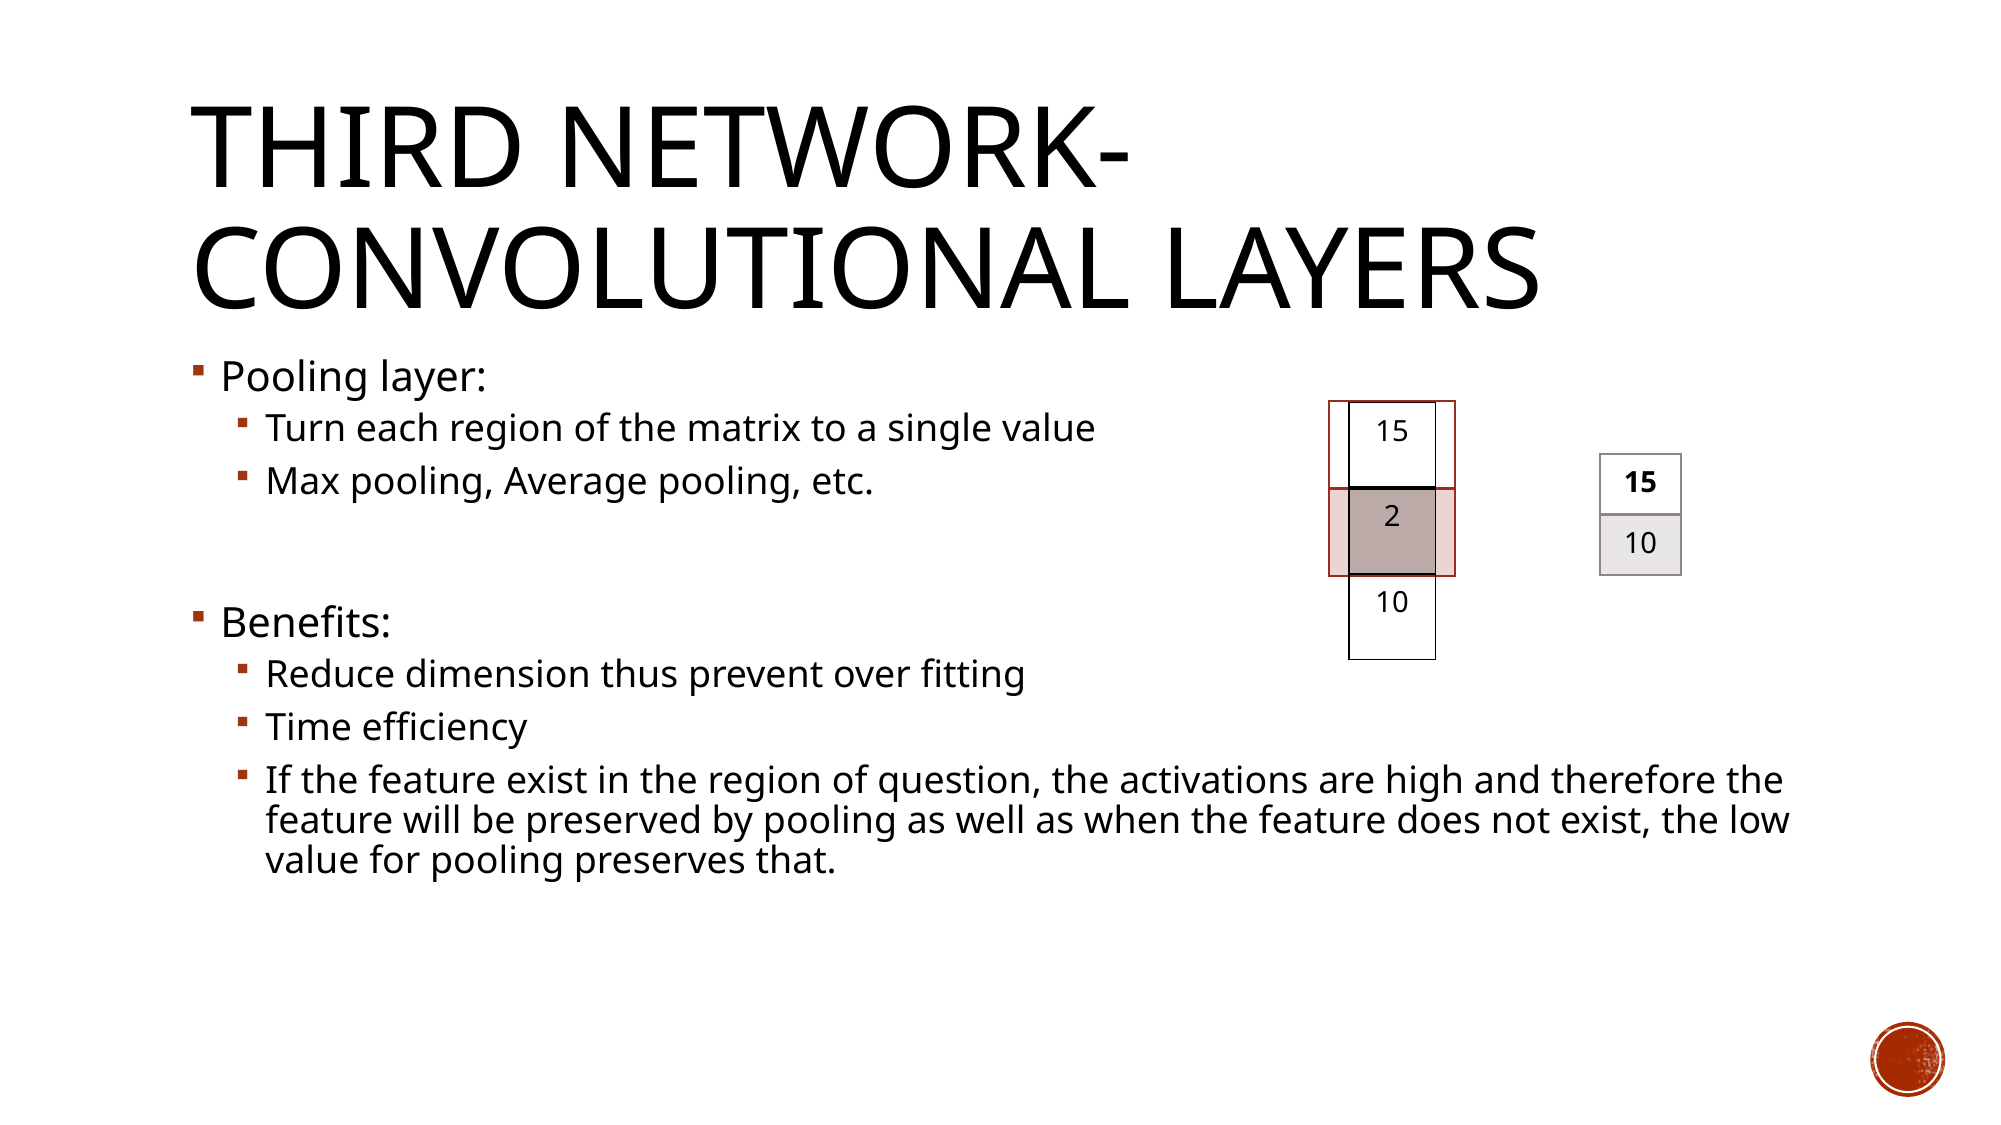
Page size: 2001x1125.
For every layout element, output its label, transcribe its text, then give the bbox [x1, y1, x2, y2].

table_cell 10 [1350, 575, 1435, 659]
table_cell [1330, 490, 1348, 575]
table_header [1436, 402, 1454, 487]
list Pooling layer: Turn each region of the matrix to a single value Max pooling, Average pooling, etc. Benefits: Reduce dimension thus prevent over fitting Time efficiency If the feature exist in the region of question, the activations are high and therefore the feature will be preserved by pooling as well as when the feature does not exist, the low value for pooling preserves that. [175, 348, 1826, 1013]
table_header 15 [1350, 403, 1435, 486]
table_cell [1436, 490, 1454, 575]
table_cell 2 [1350, 490, 1435, 573]
table_header [1330, 402, 1348, 487]
title Third Network-Convolutional layers [175, 79, 1826, 344]
table_cell 10 [1601, 516, 1680, 574]
table_header 15 [1601, 455, 1680, 513]
